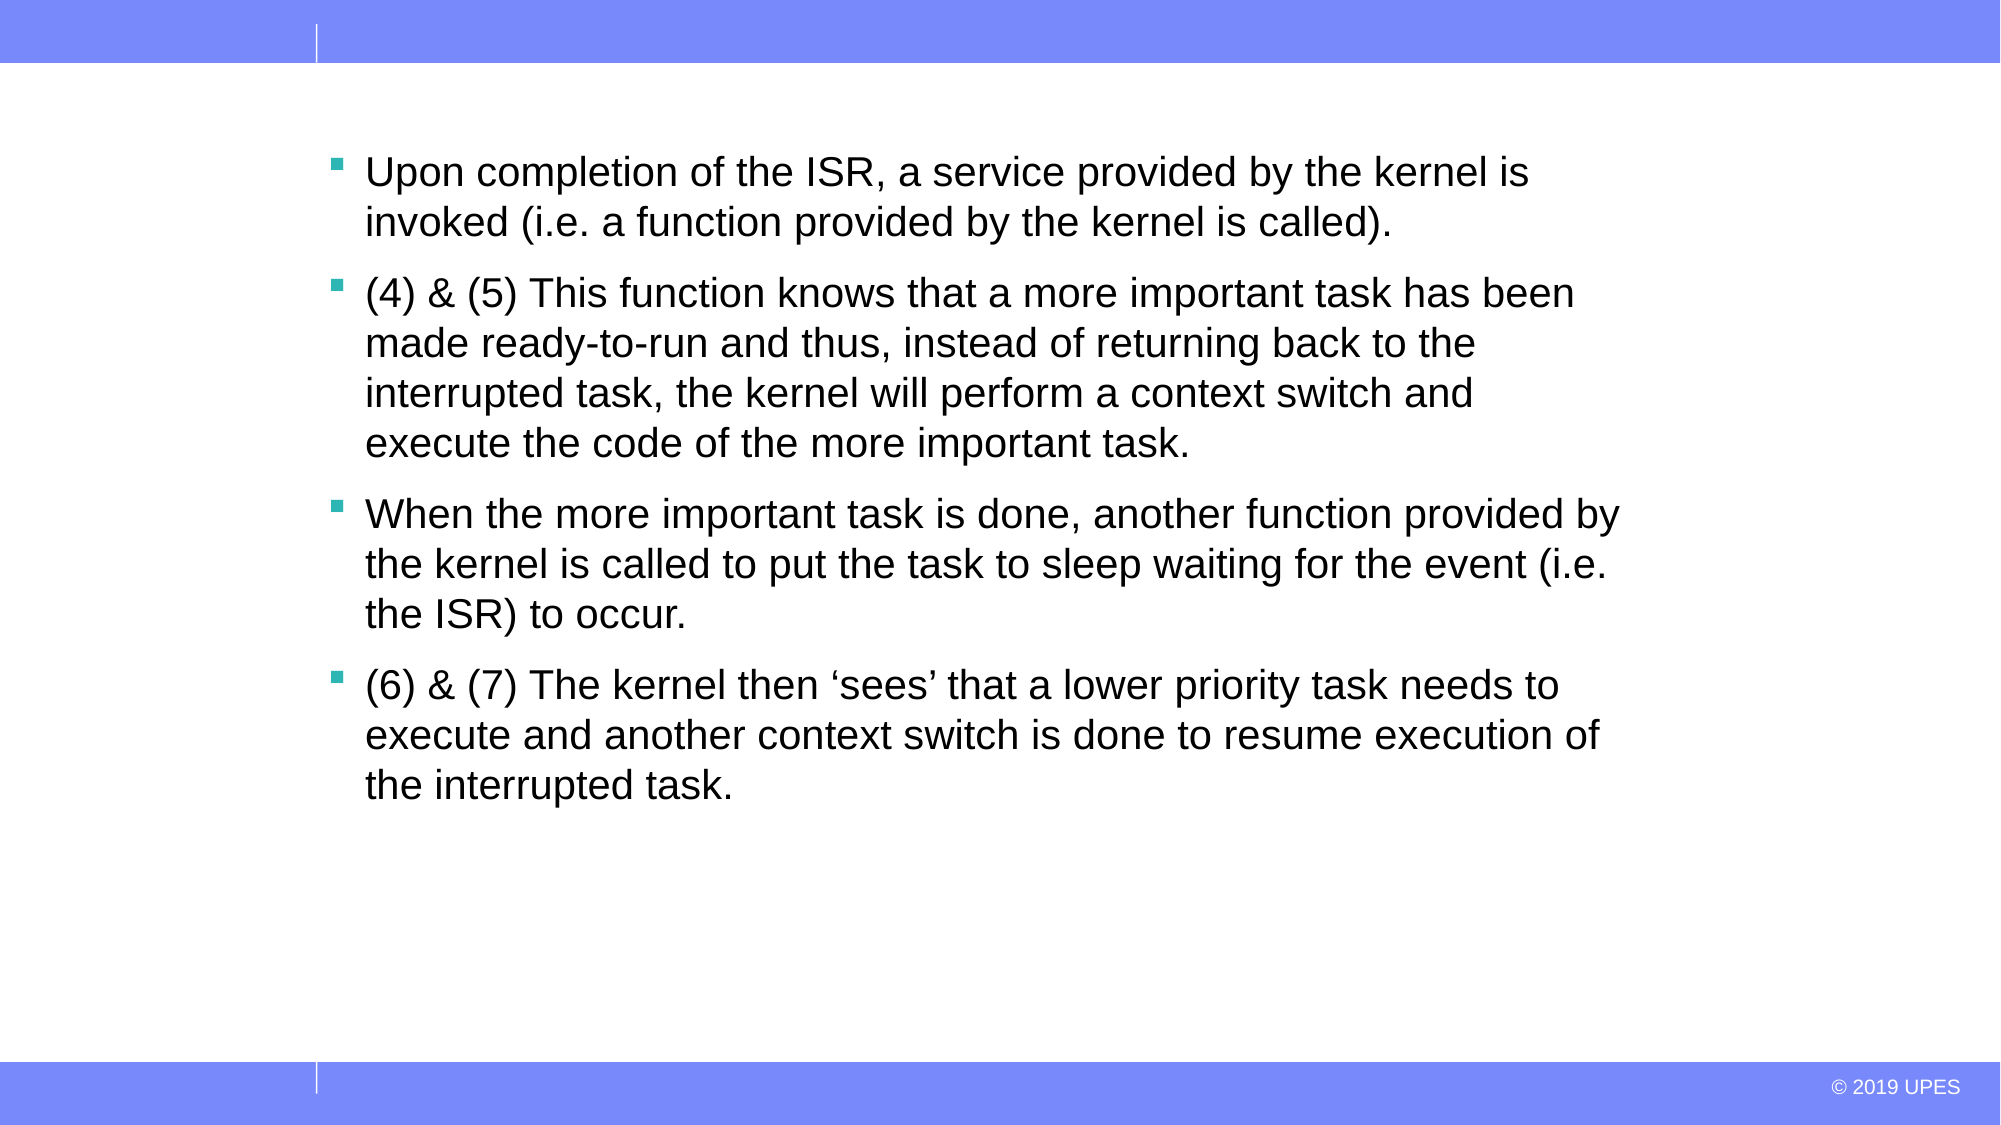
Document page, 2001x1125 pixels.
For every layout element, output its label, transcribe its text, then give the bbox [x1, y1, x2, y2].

list Upon completion of the ISR, a service provided by the kernel is invoked (i.e. a function provided by the kernel is called). (4) & (5) This function knows that a more important task has been made ready-to-run and thus, instead of returning back to the interrupted task, the kernel will perform a context switch and execute the code of the more important task. When the more important task is done, another function provided by the kernel is called to put the task to sleep waiting for the event (i.e. the ISR) to occur. (6) & (7) The kernel then ‘sees’ that a lower priority task needs to execute and another context switch is done to resume execution of the interrupted task. [312, 137, 1638, 988]
